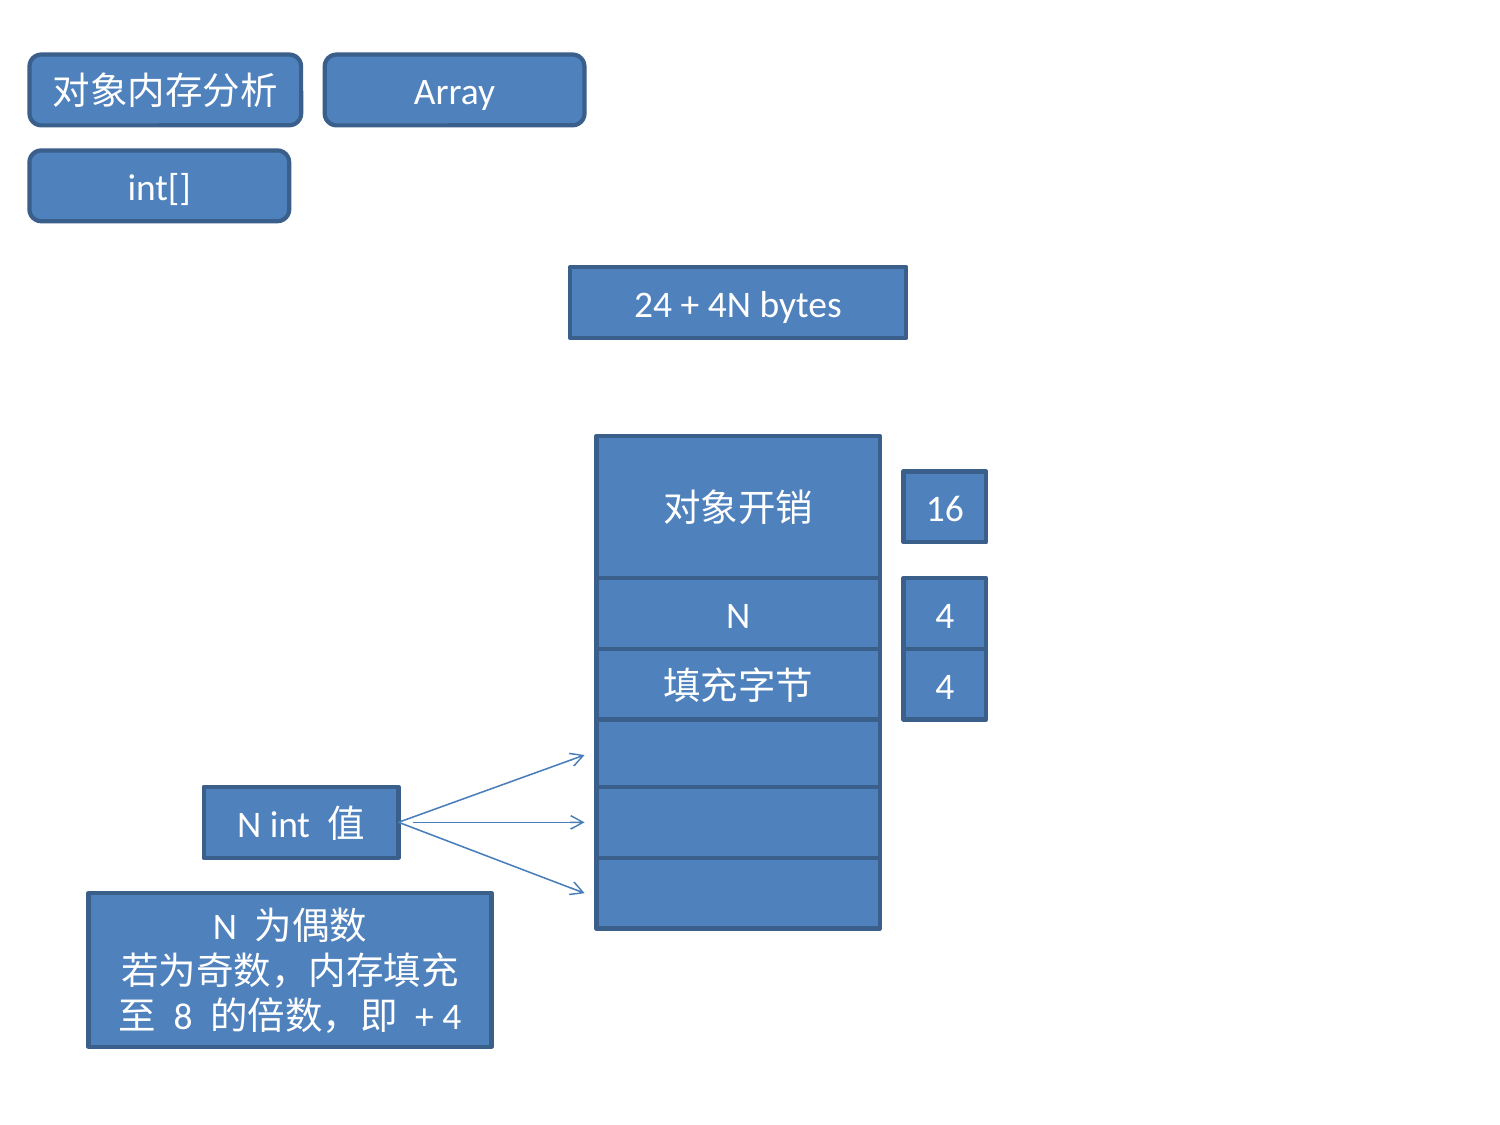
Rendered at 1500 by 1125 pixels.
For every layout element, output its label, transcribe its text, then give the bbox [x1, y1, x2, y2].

text_box int[] [27, 148, 292, 224]
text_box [398, 754, 585, 821]
text_box 4 [901, 647, 988, 722]
text_box [594, 722, 882, 785]
text_box Array [322, 52, 587, 128]
text_box 24 + 4N bytes [568, 265, 908, 340]
text_box N [594, 576, 882, 651]
text_box N int 值 [202, 785, 393, 860]
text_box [398, 822, 585, 894]
text_box [594, 785, 882, 860]
text_box 对象内存分析 [27, 52, 304, 128]
text_box 4 [901, 576, 988, 647]
text_box 对象开销 [594, 434, 882, 576]
text_box [594, 860, 882, 931]
text_box 填充字节 [594, 651, 882, 722]
text_box N 为偶数 若为奇数，内存填充至 8 的倍数，即 + 4 [86, 891, 494, 1049]
text_box 16 [901, 469, 988, 544]
